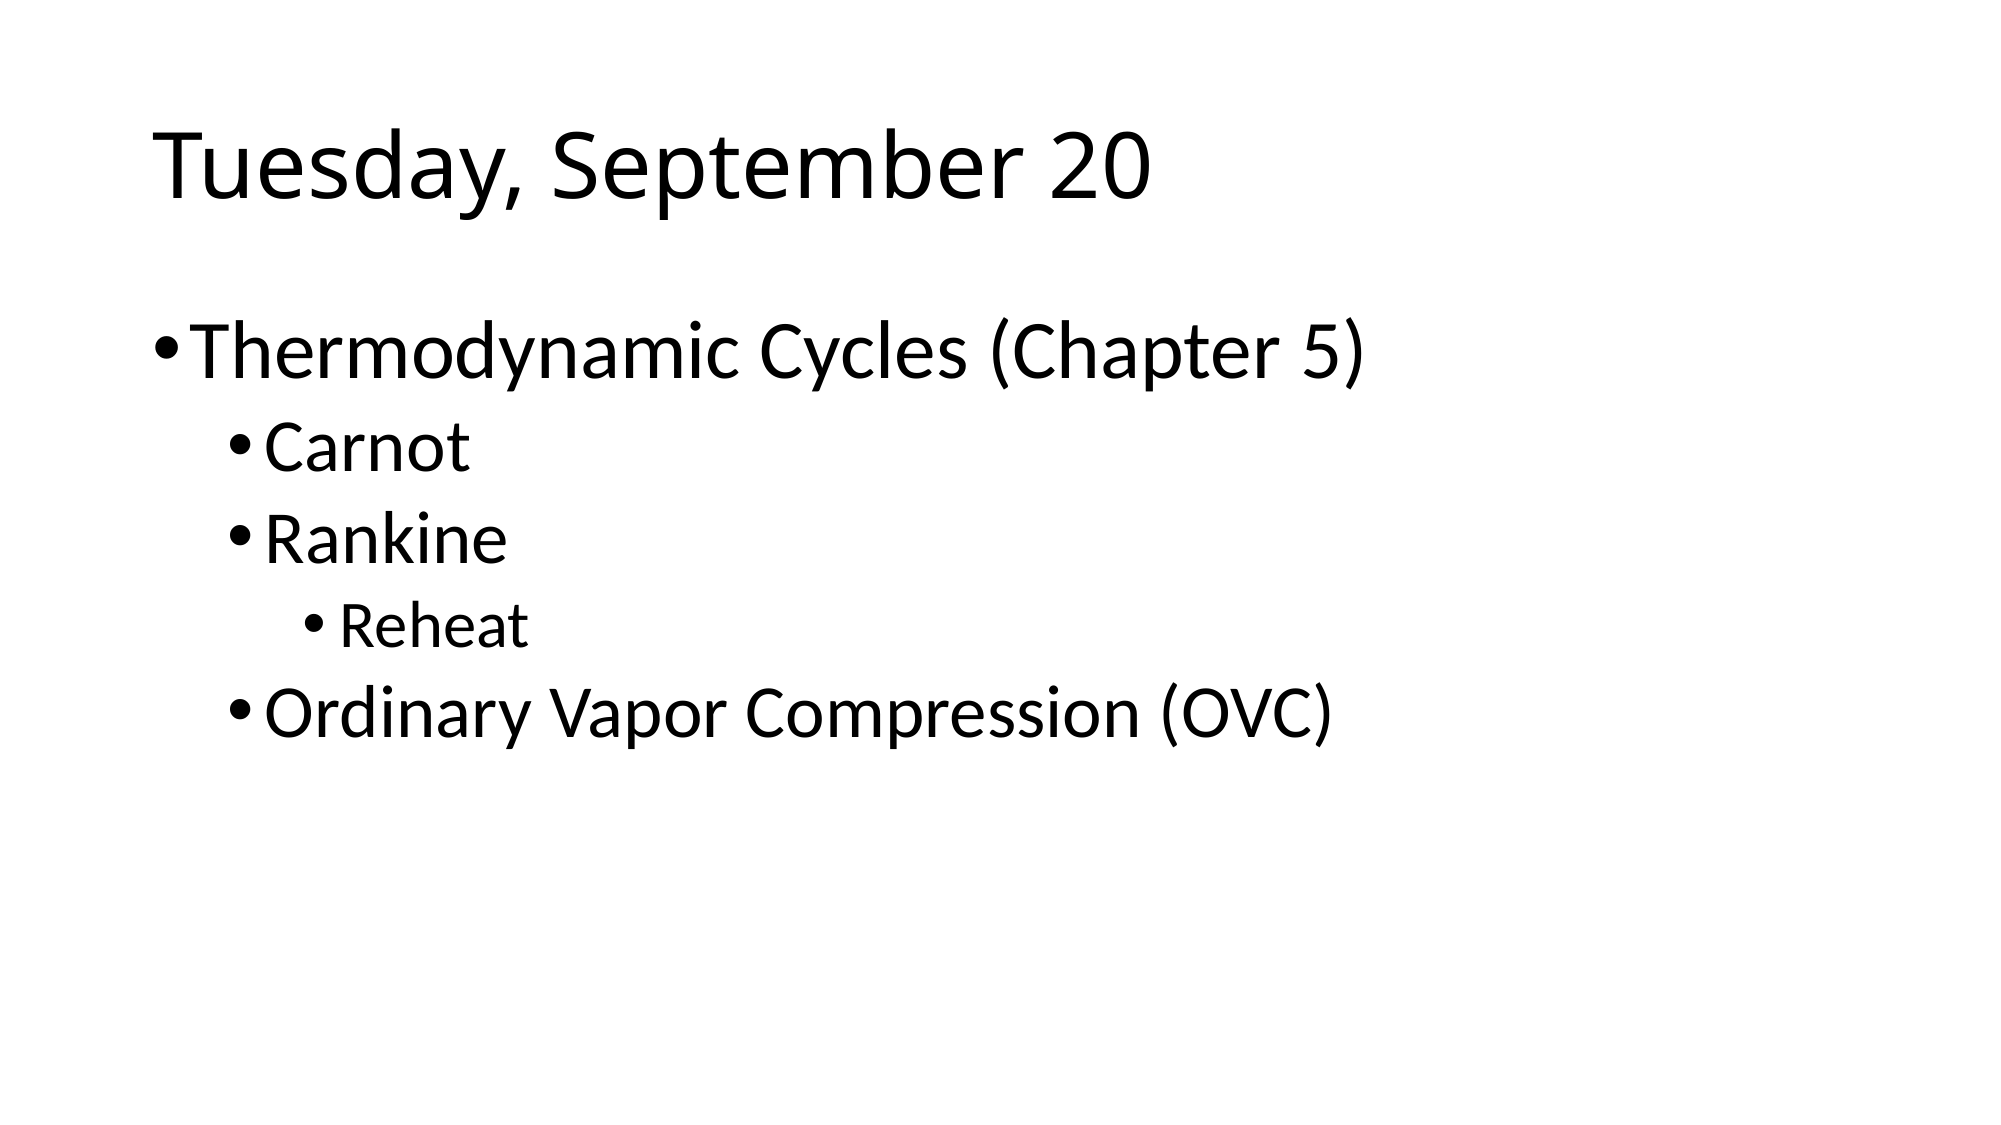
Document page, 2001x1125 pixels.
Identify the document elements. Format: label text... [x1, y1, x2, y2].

title Tuesday, September 20 [137, 59, 1863, 278]
list Thermodynamic Cycles (Chapter 5) Carnot Rankine Reheat Ordinary Vapor Compression (OVC) [137, 299, 1863, 1014]
